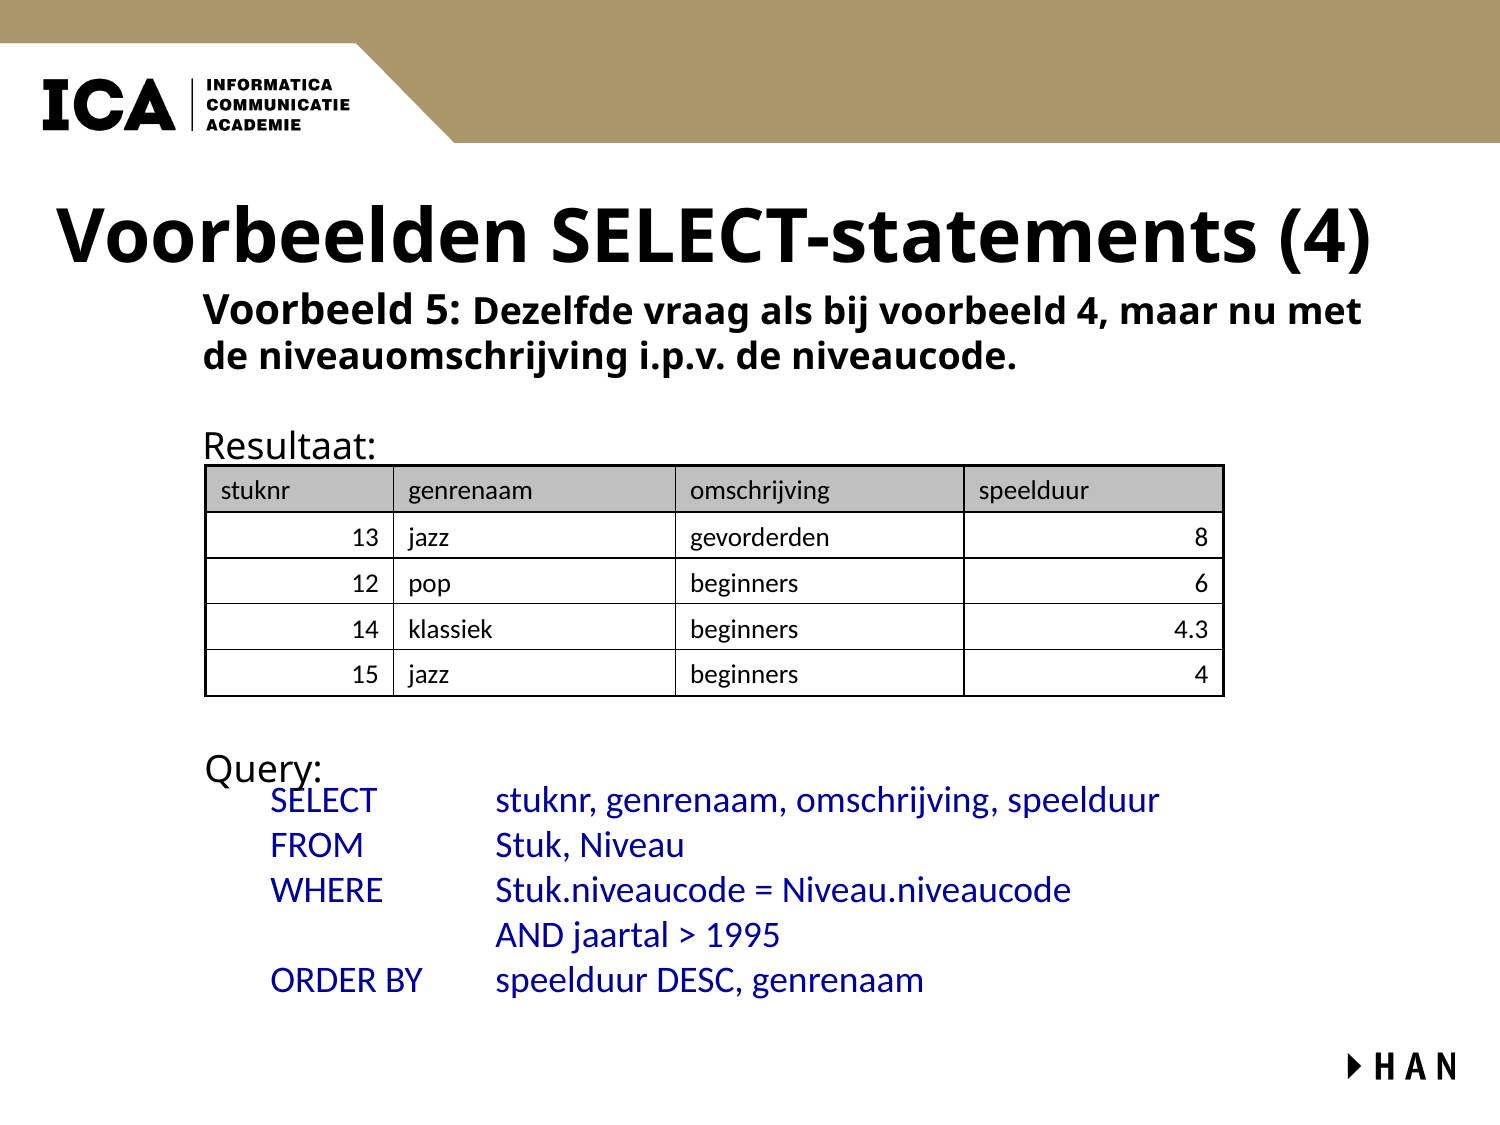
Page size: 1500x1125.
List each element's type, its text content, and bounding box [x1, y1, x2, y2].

title Voorbeelden SELECT-statements (4) [41, 179, 1459, 294]
text_box Resultaat: [187, 414, 555, 469]
text_box SELECT stuknr, genrenaam, omschrijving, speelduur FROM Stuk, Niveau WHERE Stuk.niveaucode = Niveau.niveaucode AND jaartal > 1995 ORDER BY speelduur DESC, genrenaam [255, 767, 1366, 1007]
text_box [204, 464, 1225, 697]
text_box Query: [189, 737, 557, 792]
list Voorbeeld 5: Dezelfde vraag als bij voorbeeld 4, maar nu met de niveauomschrijving i.p.v. de niveaucode. [187, 275, 1413, 469]
